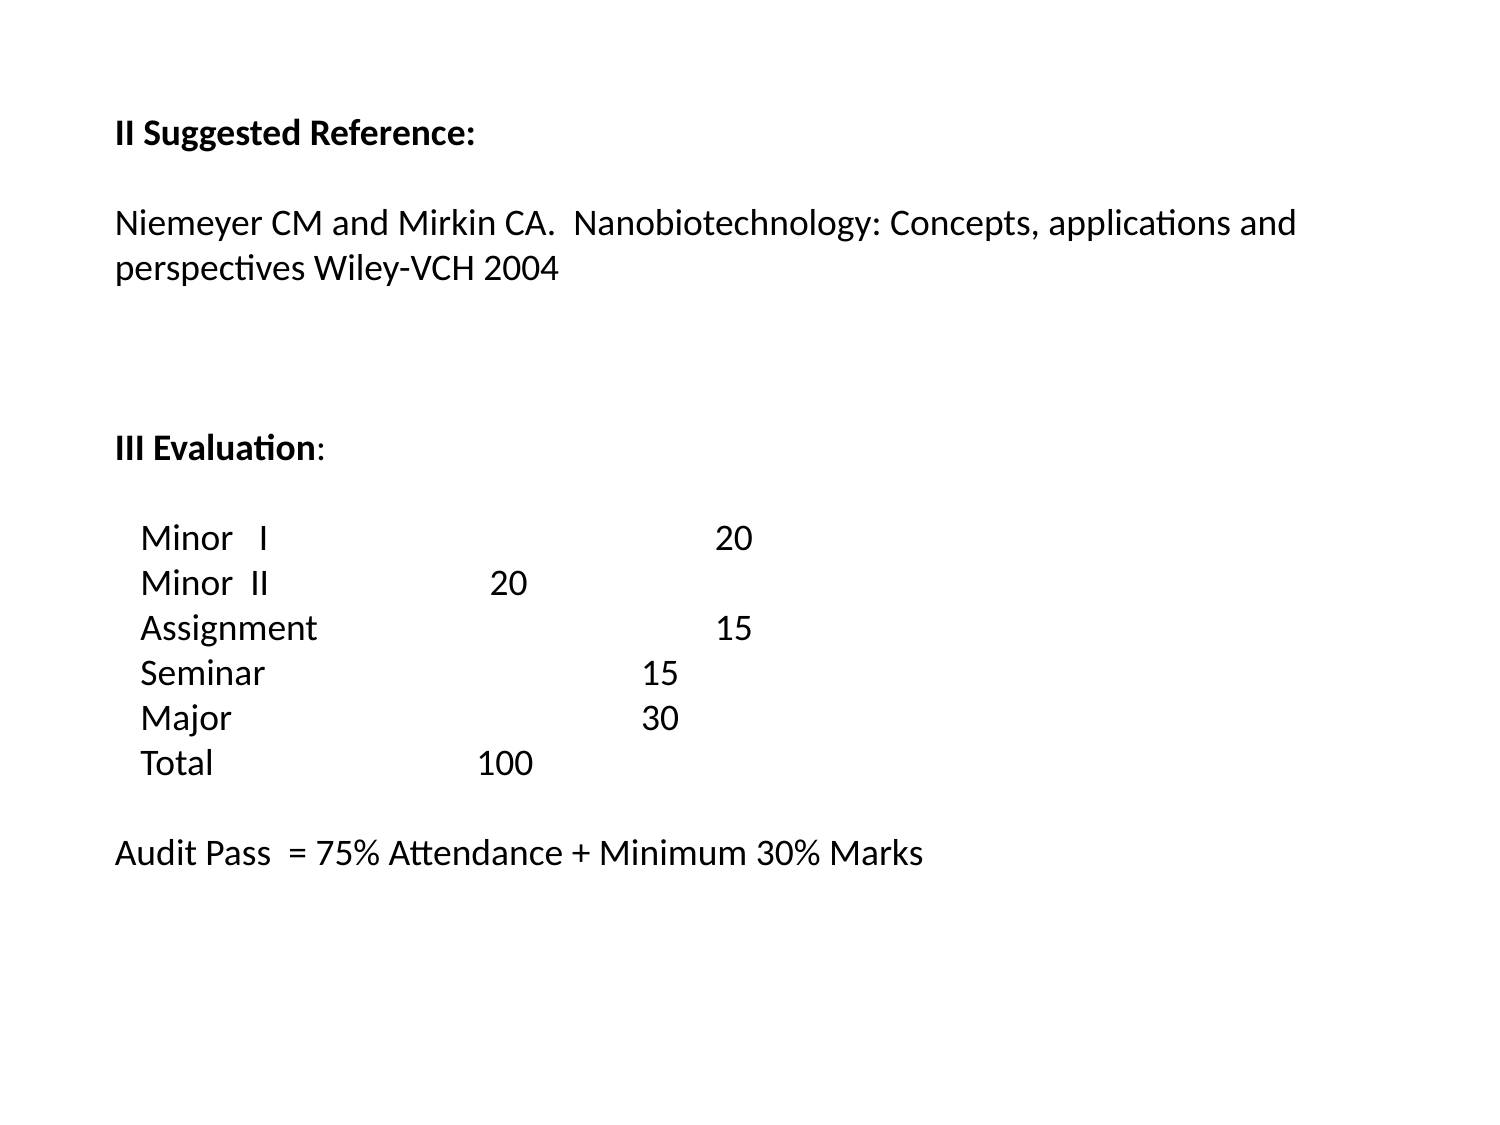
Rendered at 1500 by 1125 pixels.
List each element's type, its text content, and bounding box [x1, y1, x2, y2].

text_box II Suggested Reference: Niemeyer CM and Mirkin CA. Nanobiotechnology: Concepts, applications and perspectives Wiley-VCH 2004 III Evaluation: Minor I 20 Minor II 20 Assignment 15 Seminar 15 Major 30 Total 100 Audit Pass = 75% Attendance + Minimum 30% Marks [100, 100, 1405, 926]
